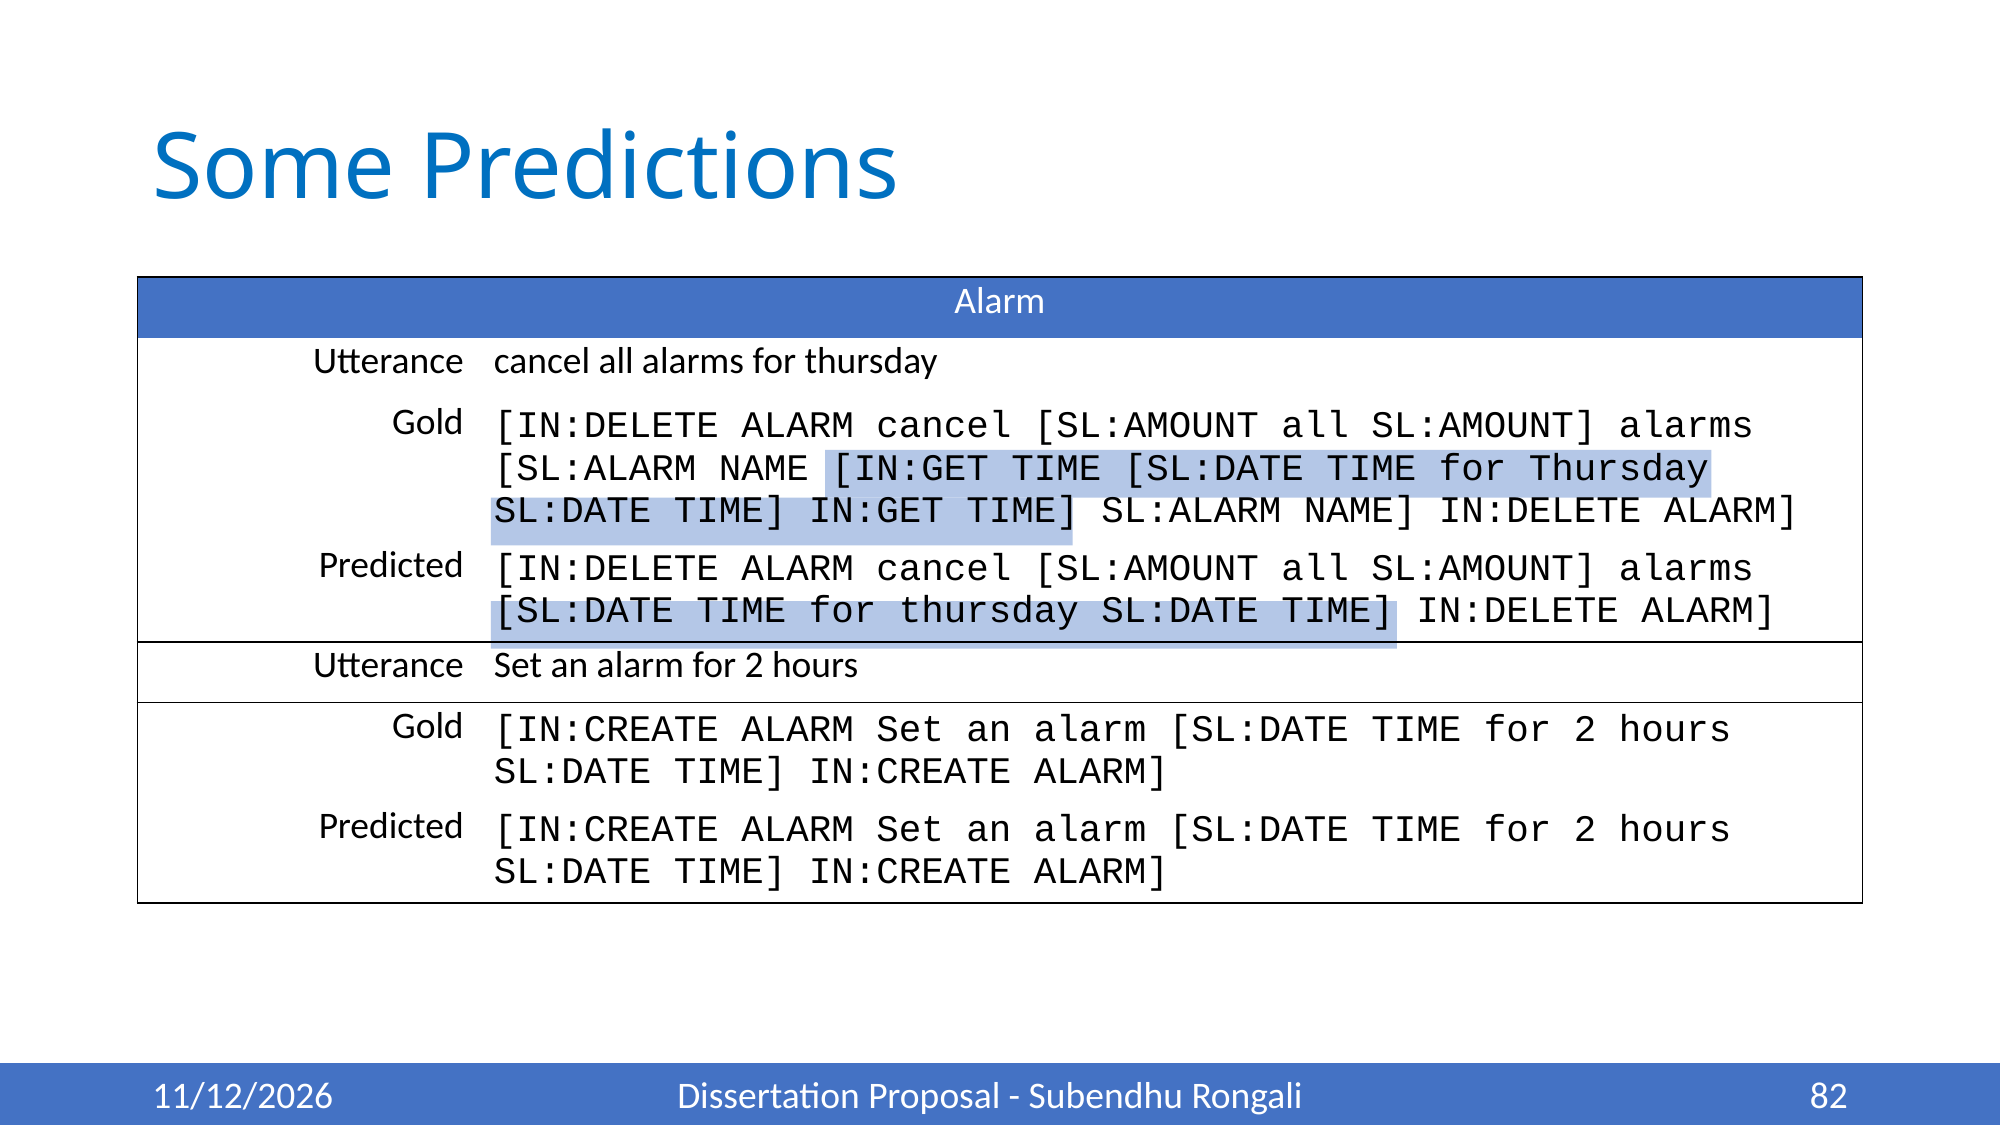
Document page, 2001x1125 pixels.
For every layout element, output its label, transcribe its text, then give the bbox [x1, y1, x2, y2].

table_cell Gold [138, 703, 479, 803]
title Some Predictions [137, 59, 1863, 278]
table_header Alarm [138, 278, 1862, 338]
table_cell Utterance [138, 643, 479, 702]
table_cell Gold [138, 399, 479, 542]
table_cell Utterance [138, 338, 479, 399]
table_cell Predicted [138, 803, 479, 902]
table_cell cancel all alarms for thursday [479, 338, 1862, 399]
table_cell [IN:CREATE ALARM Set an alarm [SL:DATE TIME for 2 hours SL:DATE TIME] IN:CREATE ALARM] [479, 803, 1862, 902]
footer Dissertation Proposal - Subendhu Rongali [662, 1063, 1338, 1123]
table_cell Set an alarm for 2 hours [479, 643, 1862, 702]
table_cell [IN:CREATE ALARM Set an alarm [SL:DATE TIME for 2 hours SL:DATE TIME] IN:CREATE ALARM] [479, 703, 1862, 803]
table_cell [IN:DELETE ALARM cancel [SL:AMOUNT all SL:AMOUNT] alarms [SL:DATE TIME for thursday SL:DATE TIME] IN:DELETE ALARM] [479, 542, 1862, 641]
table_cell [IN:DELETE ALARM cancel [SL:AMOUNT all SL:AMOUNT] alarms [SL:ALARM NAME [IN:GET TIME [SL:DATE TIME for Thursday SL:DATE TIME] IN:GET TIME] SL:ALARM NAME] IN:DELETE ALARM] [479, 399, 1862, 542]
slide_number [137, 1063, 588, 1123]
table_cell Predicted [138, 542, 479, 641]
slide_number 82 [1412, 1063, 1863, 1123]
